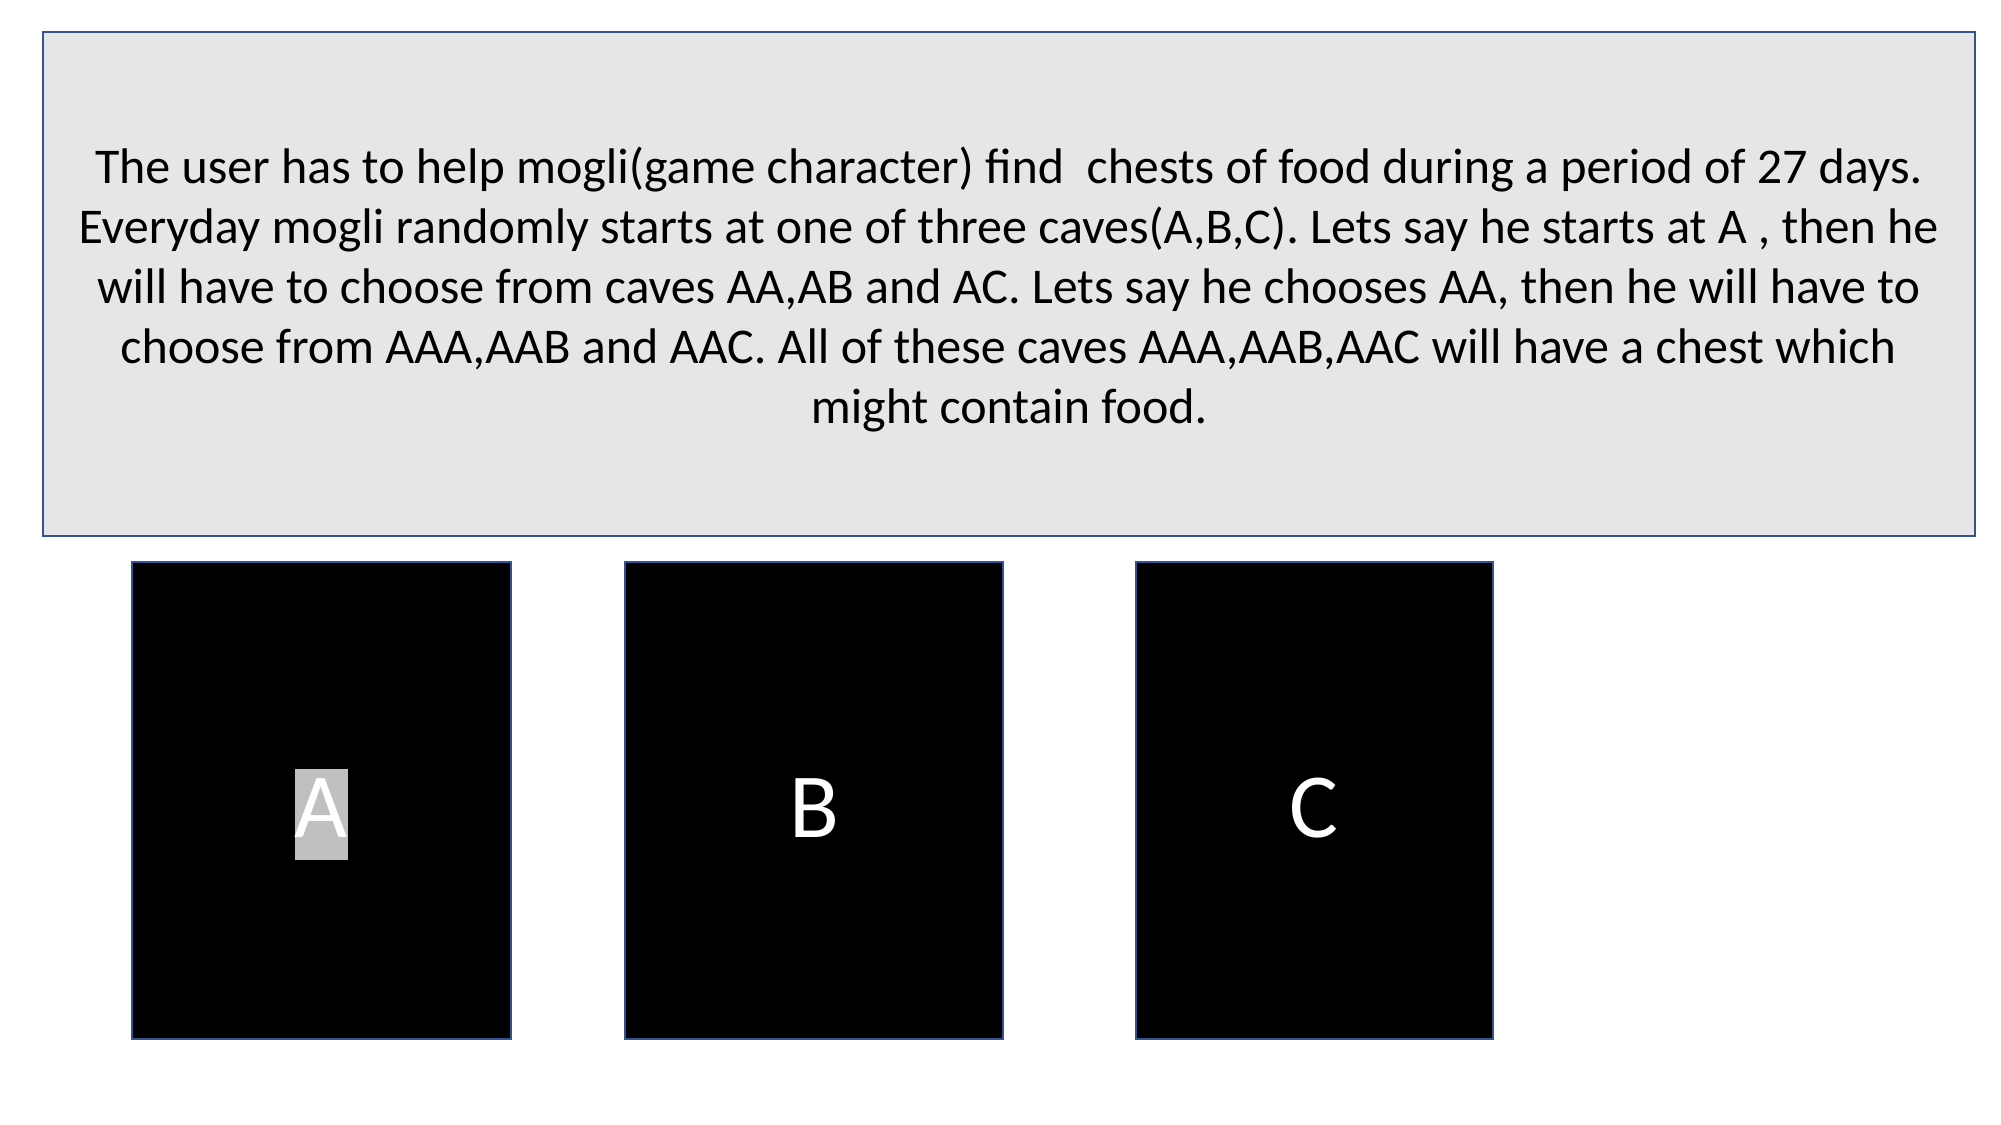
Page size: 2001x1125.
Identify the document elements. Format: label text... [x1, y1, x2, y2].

text_box C [1135, 561, 1494, 1040]
text_box B [624, 561, 1004, 1040]
text_box A [131, 561, 512, 1040]
text_box The user has to help mogli(game character) find chests of food during a period of 27 days. Everyday mogli randomly starts at one of three caves(A,B,C). Lets say he starts at A , then he will have to choose from caves AA,AB and AC. Lets say he chooses AA, then he will have to choose from AAA,AAB and AAC. All of these caves AAA,AAB,AAC will have a chest which might contain food. [42, 31, 1976, 537]
